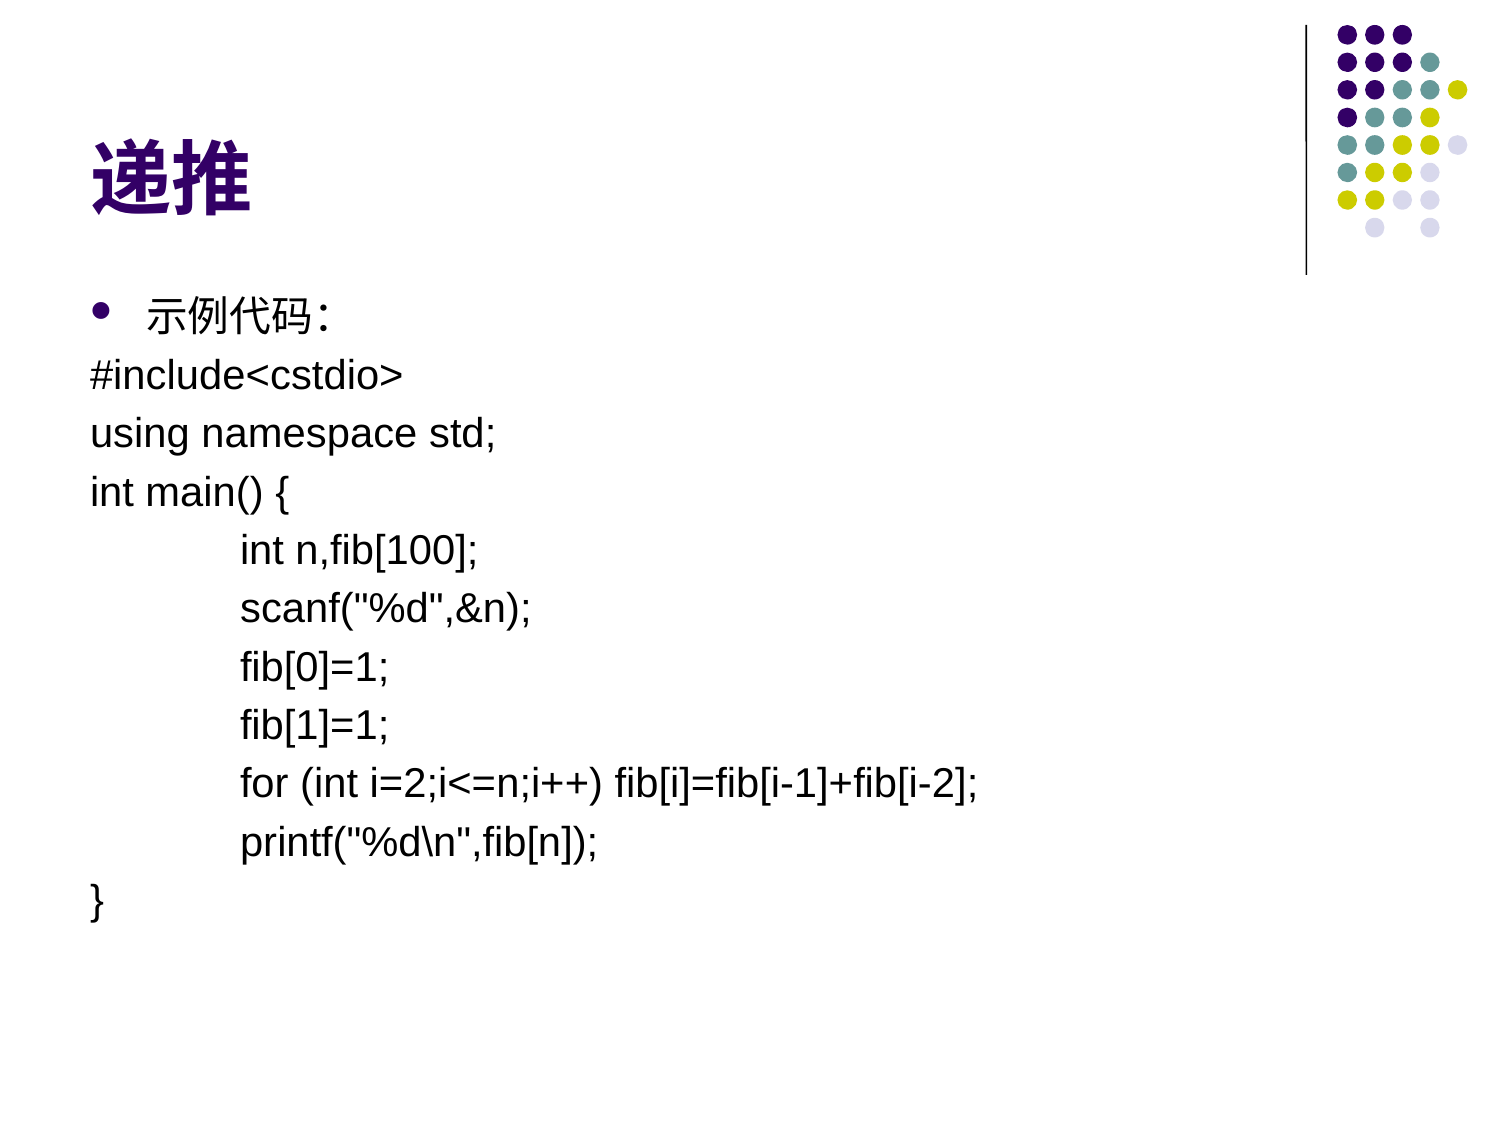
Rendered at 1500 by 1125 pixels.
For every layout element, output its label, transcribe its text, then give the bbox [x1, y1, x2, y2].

title 递推 [74, 19, 1313, 233]
list 示例代码： #include<cstdio> using namespace std; int main() { int n,fib[100]; scanf("%d",&n); fib[0]=1; fib[1]=1; for (int i=2;i<=n;i++) fib[i]=fib[i-1]+fib[i-2]; printf("%d\n",fib[n]); } [74, 281, 1426, 1006]
